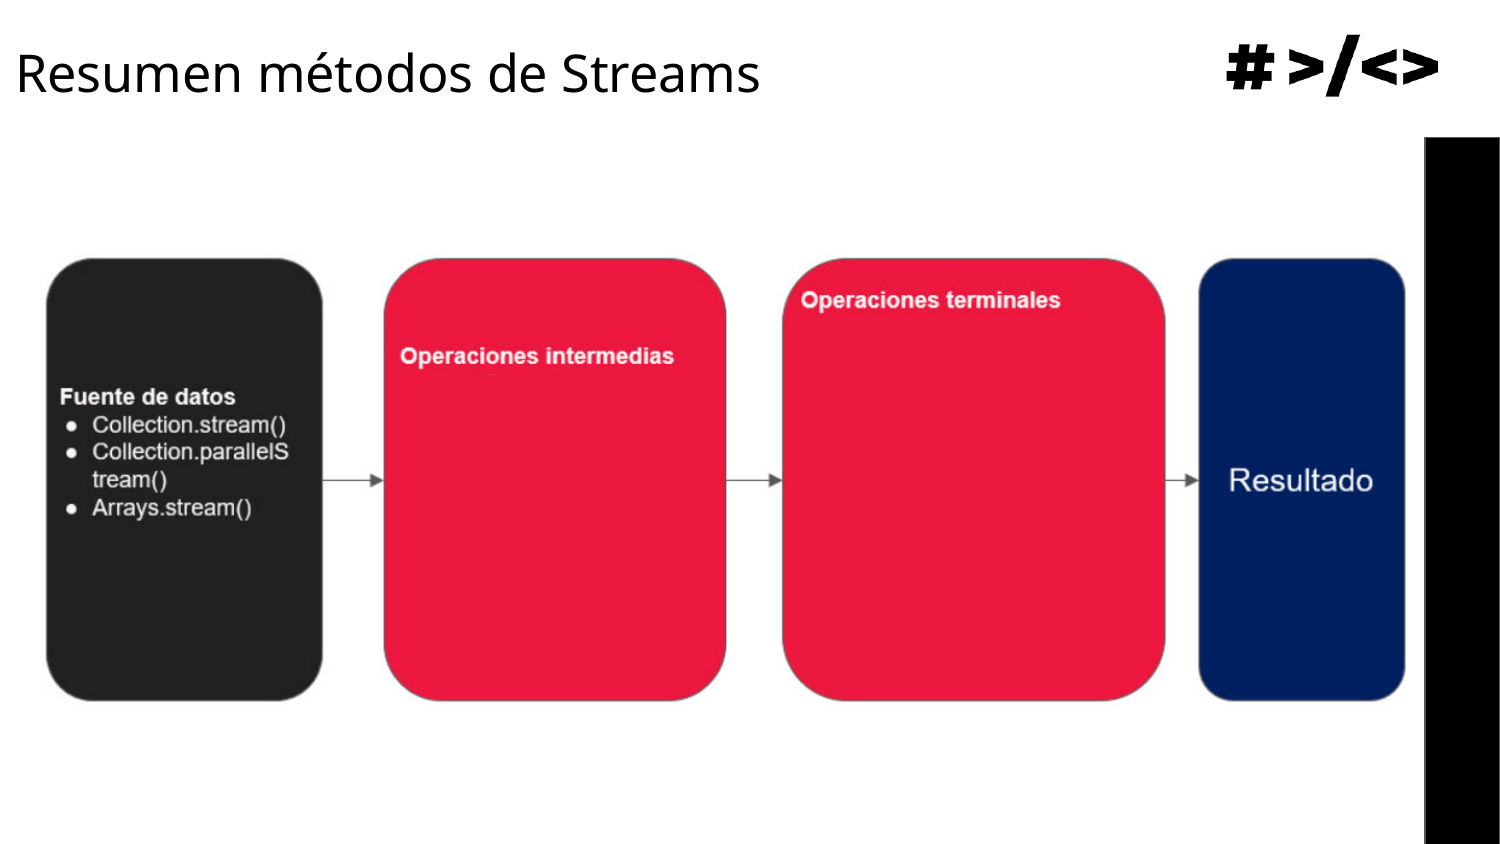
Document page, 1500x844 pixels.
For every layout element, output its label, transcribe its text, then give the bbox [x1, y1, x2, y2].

picture [1199, 16, 1463, 117]
picture [37, 249, 1413, 708]
text_box Resumen métodos de Streams [0, 24, 1199, 125]
text_box [1424, 137, 1500, 844]
